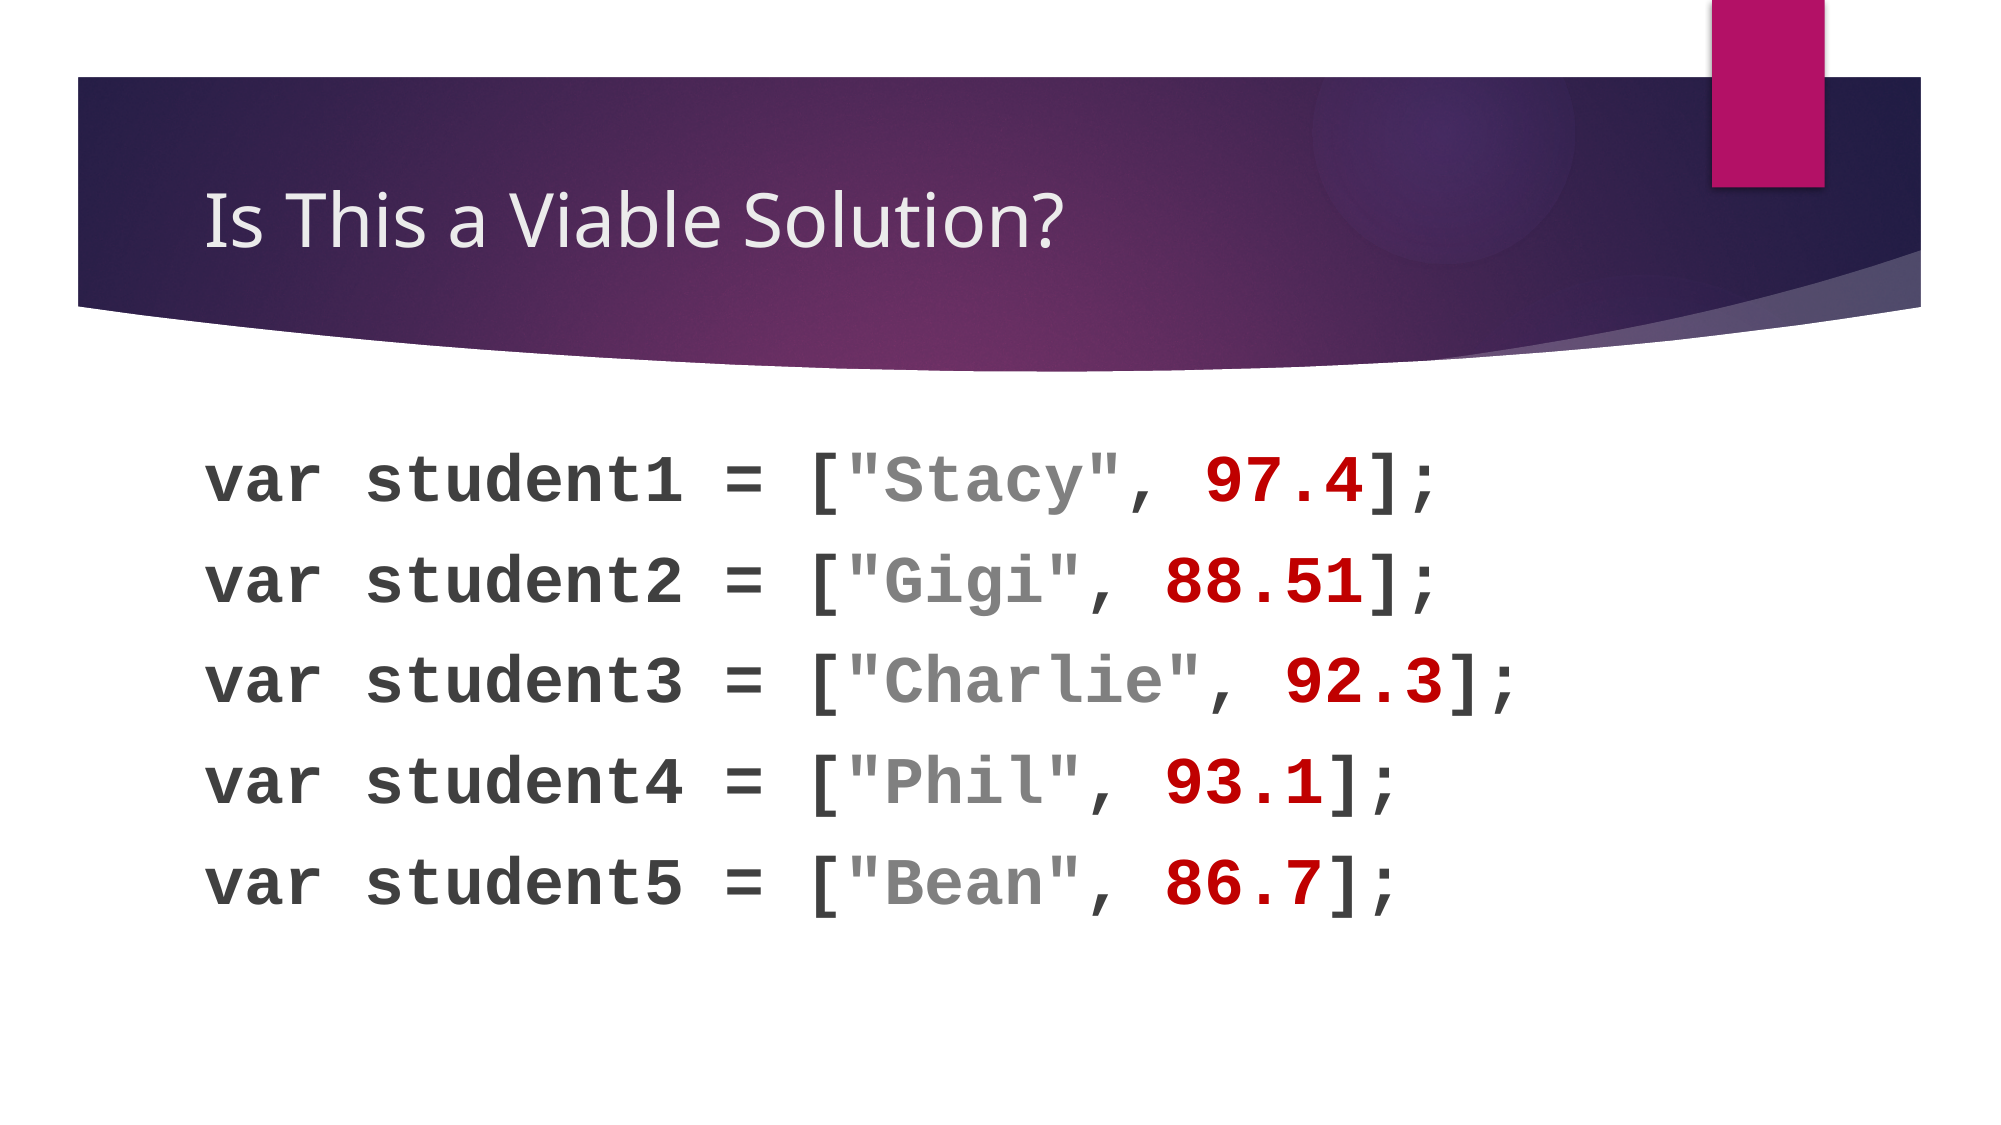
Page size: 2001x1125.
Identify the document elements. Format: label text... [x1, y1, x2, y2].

title Is This a Viable Solution? [189, 159, 1627, 276]
list var student1 = ["Stacy", 97.4]; var student2 = ["Gigi", 88.51]; var student3 = ["Charlie", 92.3]; var student4 = ["Phil", 93.1]; var student5 = ["Bean", 86.7]; [189, 427, 1899, 988]
